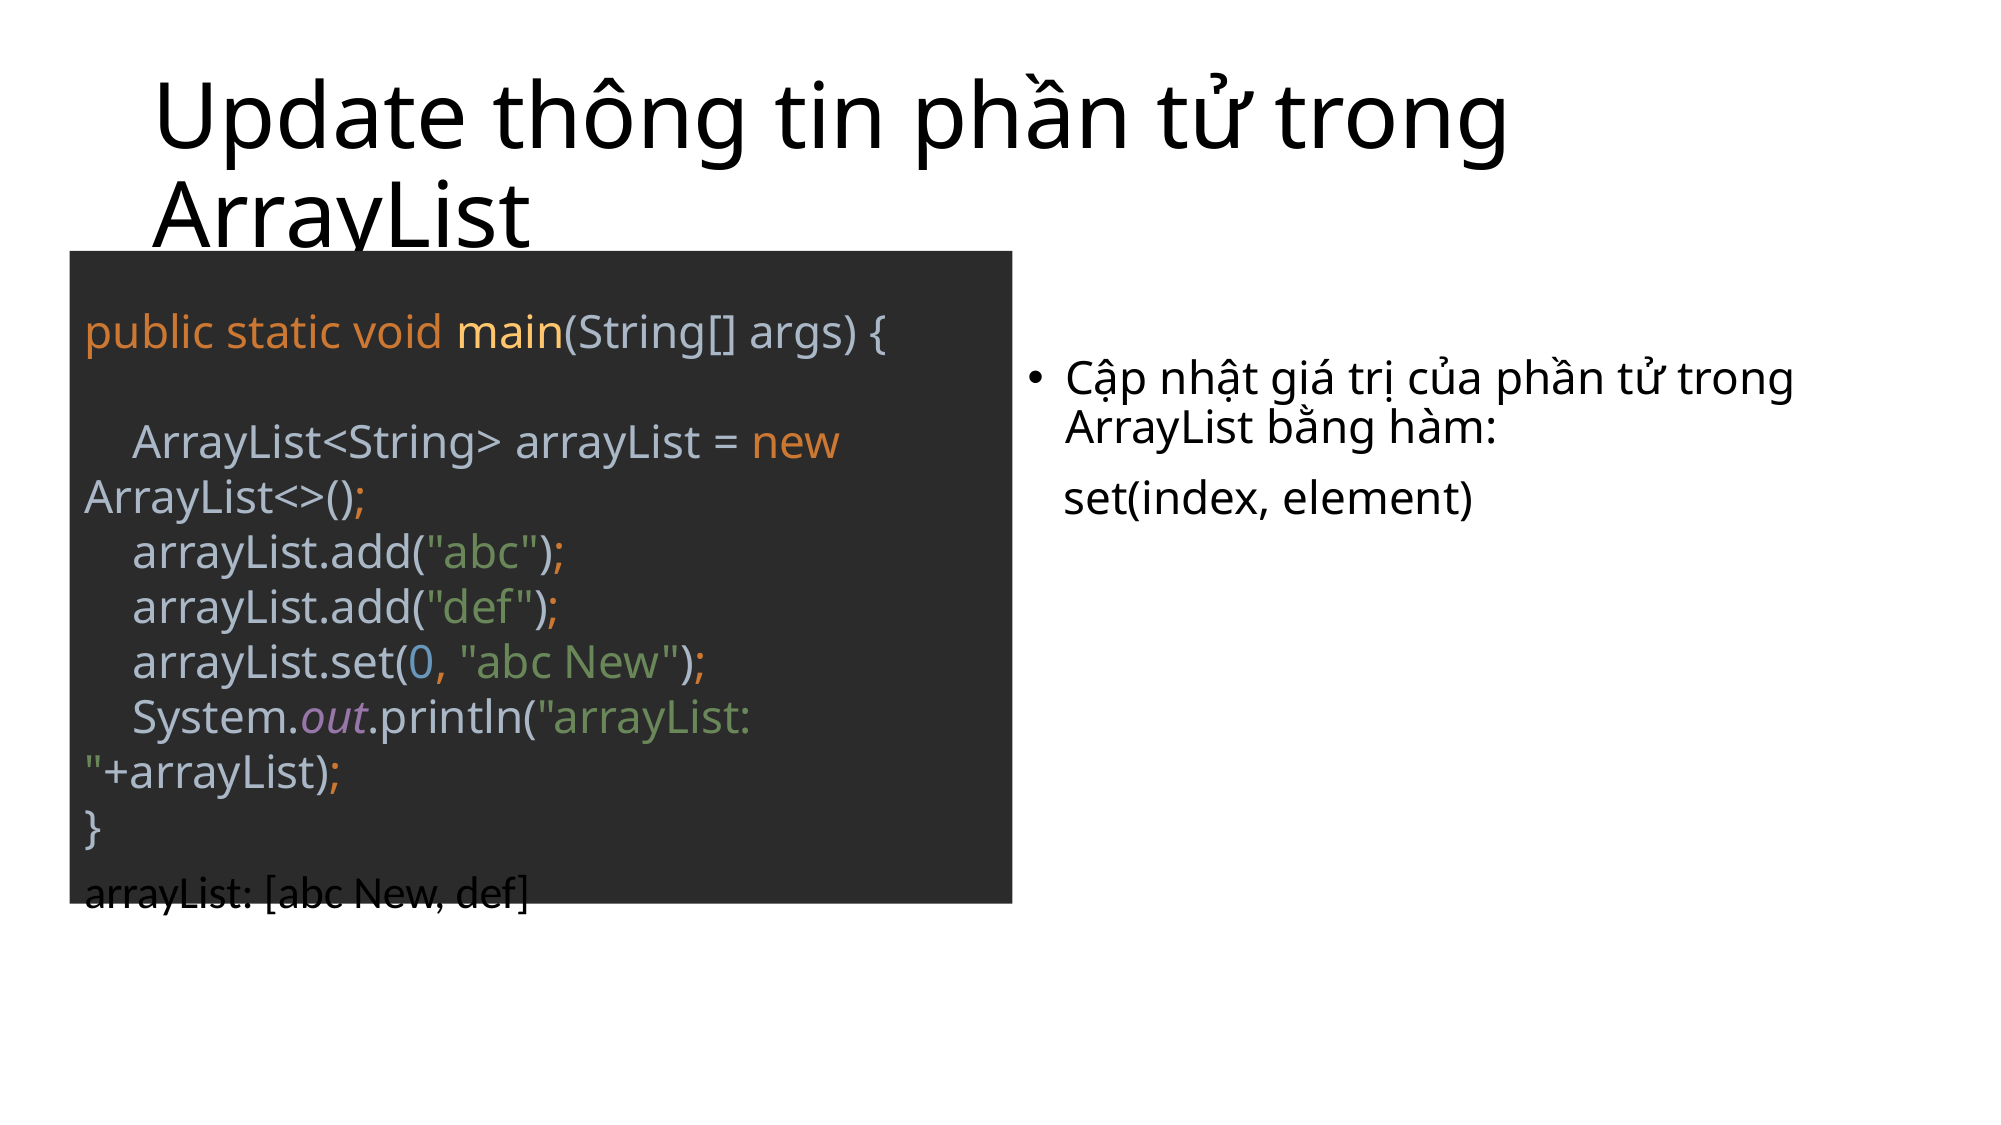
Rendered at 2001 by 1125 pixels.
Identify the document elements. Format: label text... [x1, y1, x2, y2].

text_box arrayList: [abc New, def] [69, 855, 767, 925]
list Cập nhật giá trị của phần tử trong ArrayList bằng hàm: set(index, element) [1013, 347, 1863, 807]
list public static void main(String[] args) { ArrayList<String> arrayList = new ArrayList<>(); arrayList.add("abc"); arrayList.add("def"); arrayList.set(0, "abc New"); System.out.println("arrayList: "+arrayList); } [69, 250, 1013, 904]
title Update thông tin phần tử trong ArrayList [137, 59, 1863, 278]
